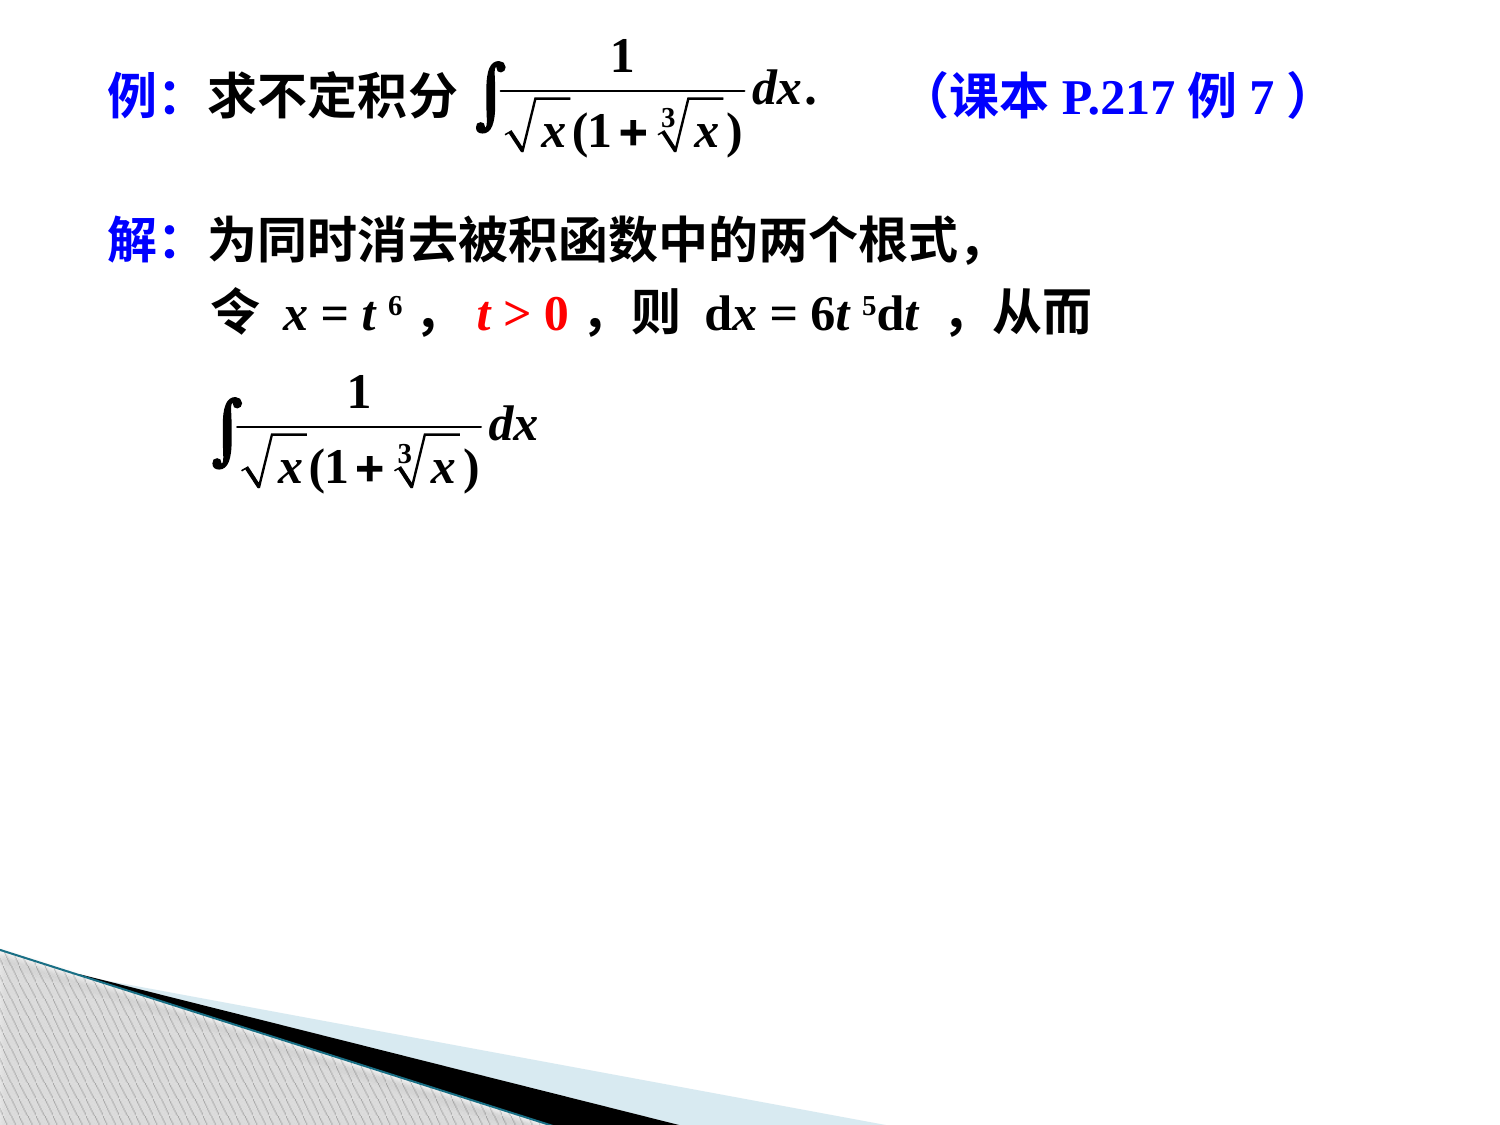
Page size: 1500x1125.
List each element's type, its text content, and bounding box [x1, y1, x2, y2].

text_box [460, 20, 823, 168]
list 例：求不定积分 （课本P.217例7） 解：为同时消去被积函数中的两个根式， 令 x = t 6，t > 0，则 dx = 6t 5dt ，从而 [74, 44, 1426, 699]
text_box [197, 354, 1299, 847]
